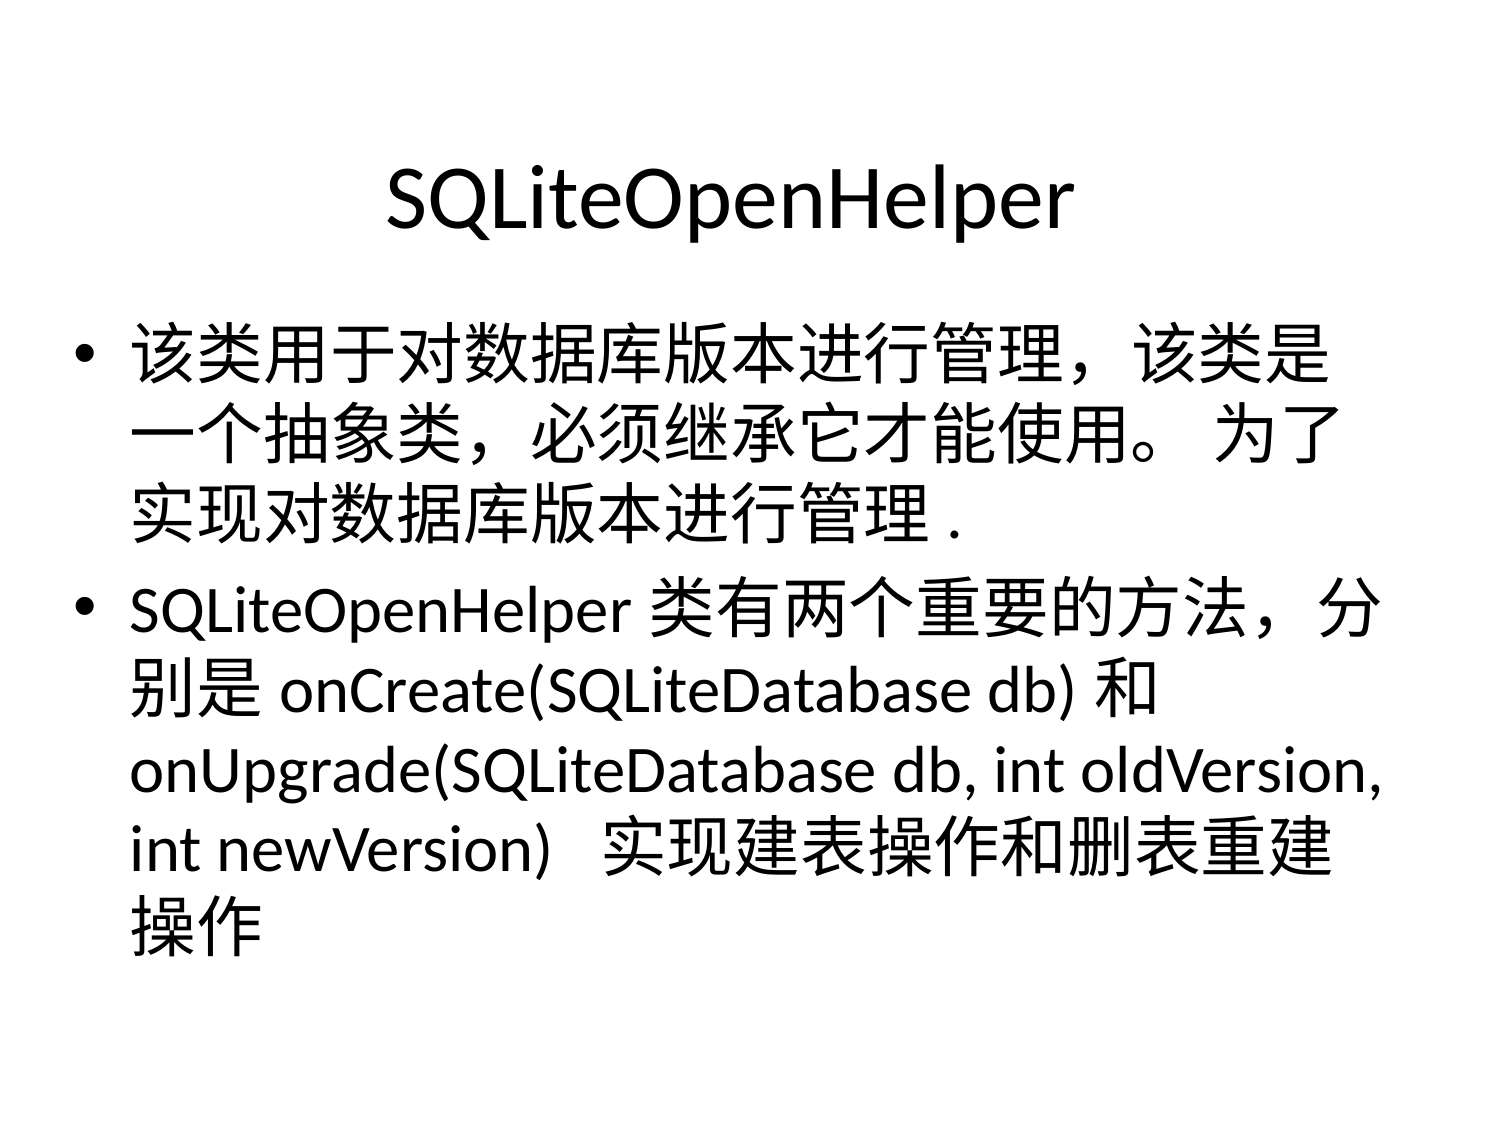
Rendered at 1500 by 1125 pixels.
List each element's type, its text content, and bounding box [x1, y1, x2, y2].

list 该类用于对数据库版本进行管理，该类是一个抽象类，必须继承它才能使用。 为了实现对数据库版本进行管理. SQLiteOpenHelper类有两个重要的方法，分别是onCreate(SQLiteDatabase db)和onUpgrade(SQLiteDatabase db, int oldVersion, int newVersion) 实现建表操作和删表重建操作 [58, 304, 1409, 1048]
title SQLiteOpenHelper [56, 128, 1407, 317]
